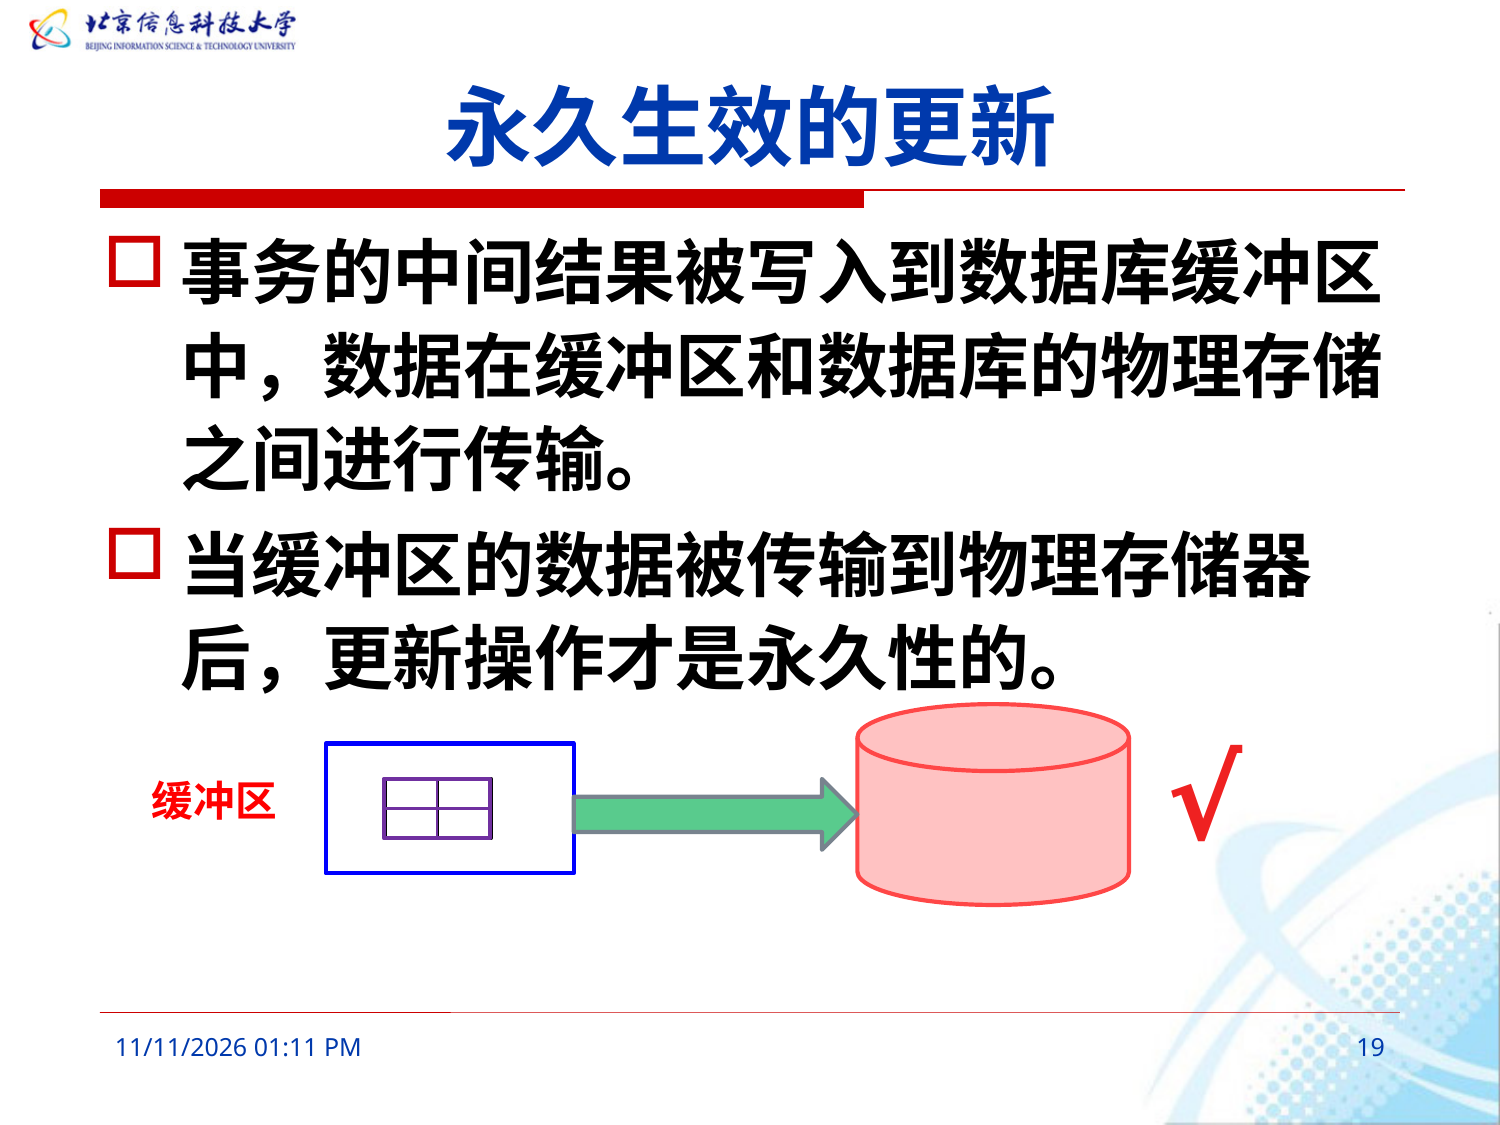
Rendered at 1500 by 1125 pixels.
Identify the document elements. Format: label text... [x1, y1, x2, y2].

title 永久生效的更新 [93, 49, 1407, 185]
text_box [324, 741, 576, 875]
slide_number 19 [1074, 1024, 1401, 1103]
text_box 缓冲区 [136, 767, 326, 832]
text_box [571, 777, 860, 852]
picture [0, 0, 1500, 1125]
text_box [855, 702, 1132, 908]
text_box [383, 778, 491, 839]
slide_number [99, 1024, 432, 1103]
text_box √ [1152, 719, 1258, 870]
list 事务的中间结果被写入到数据库缓冲区中，数据在缓冲区和数据库的物理存储之间进行传输。 当缓冲区的数据被传输到物理存储器后，更新操作才是永久性的。 [88, 211, 1420, 721]
